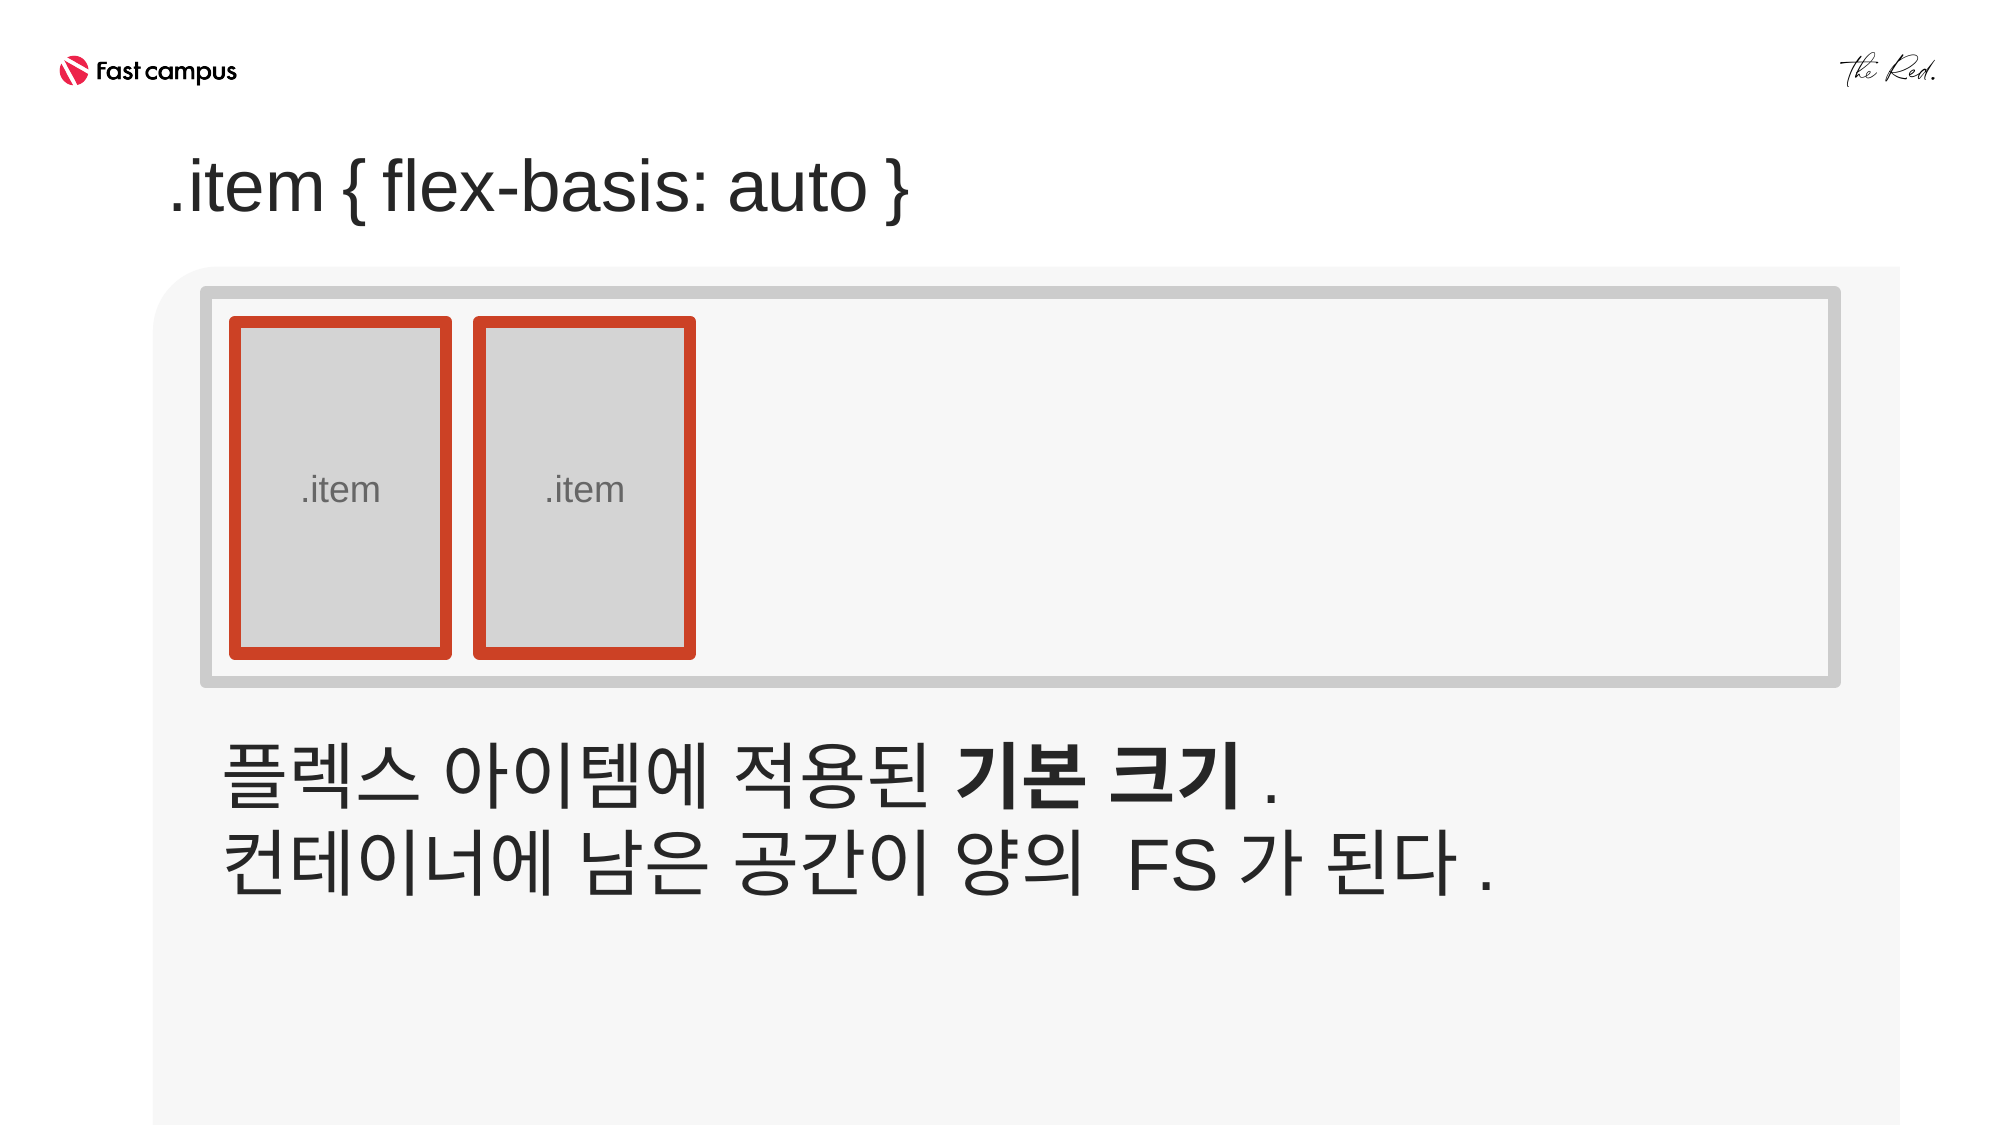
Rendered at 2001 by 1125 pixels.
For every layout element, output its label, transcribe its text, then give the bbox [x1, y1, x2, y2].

list .item { flex-basis: auto } [153, 131, 2000, 232]
picture [57, 53, 239, 88]
picture [1840, 52, 1935, 87]
list 플렉스 아이템에 적용된 기본 크기. 컨테이너에 남은 공간이 양의 FS가 된다. [206, 722, 1900, 918]
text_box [205, 292, 1835, 683]
